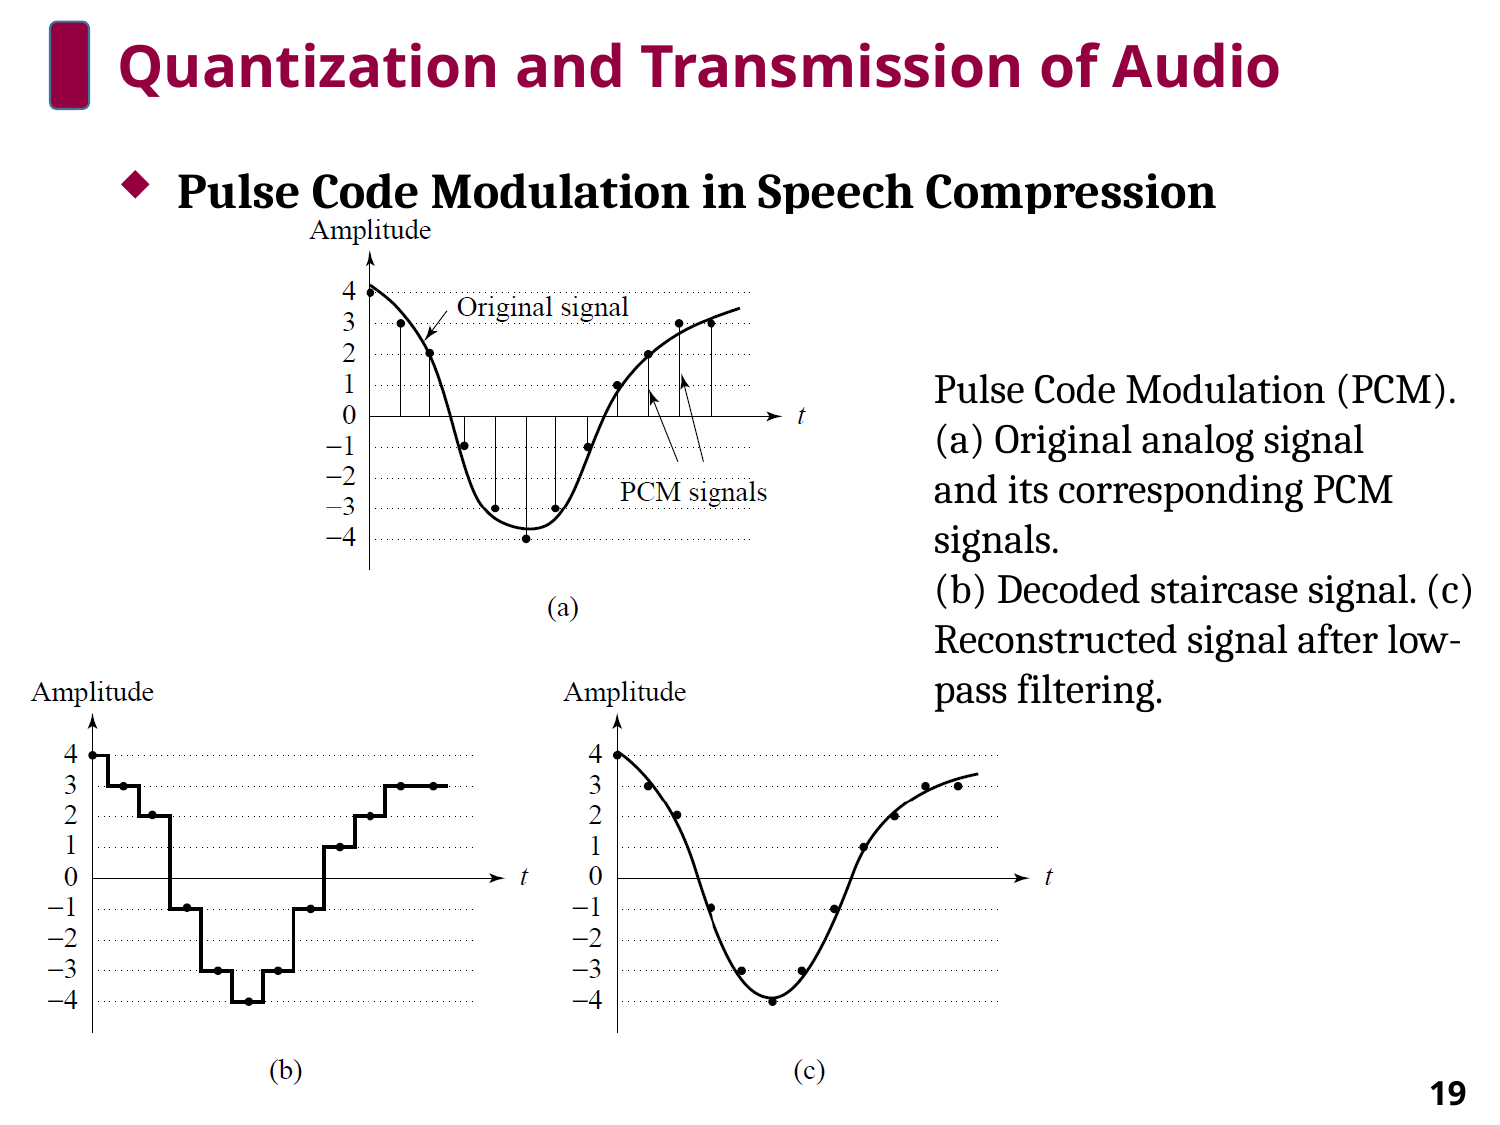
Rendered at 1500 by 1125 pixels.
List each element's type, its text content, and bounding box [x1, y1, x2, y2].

list Pulse Code Modulation in Speech Compression [103, 158, 1397, 314]
slide_number 19 [1384, 1065, 1500, 1125]
text_box Pulse Code Modulation (PCM). (a) Original analog signal and its corresponding PCM signals. (b) Decoded staircase signal. (c) Reconstructed signal after low-pass filtering. [1057, 354, 1500, 720]
picture [25, 214, 1057, 1096]
title Quantization and Transmission of Audio [103, 30, 1397, 118]
